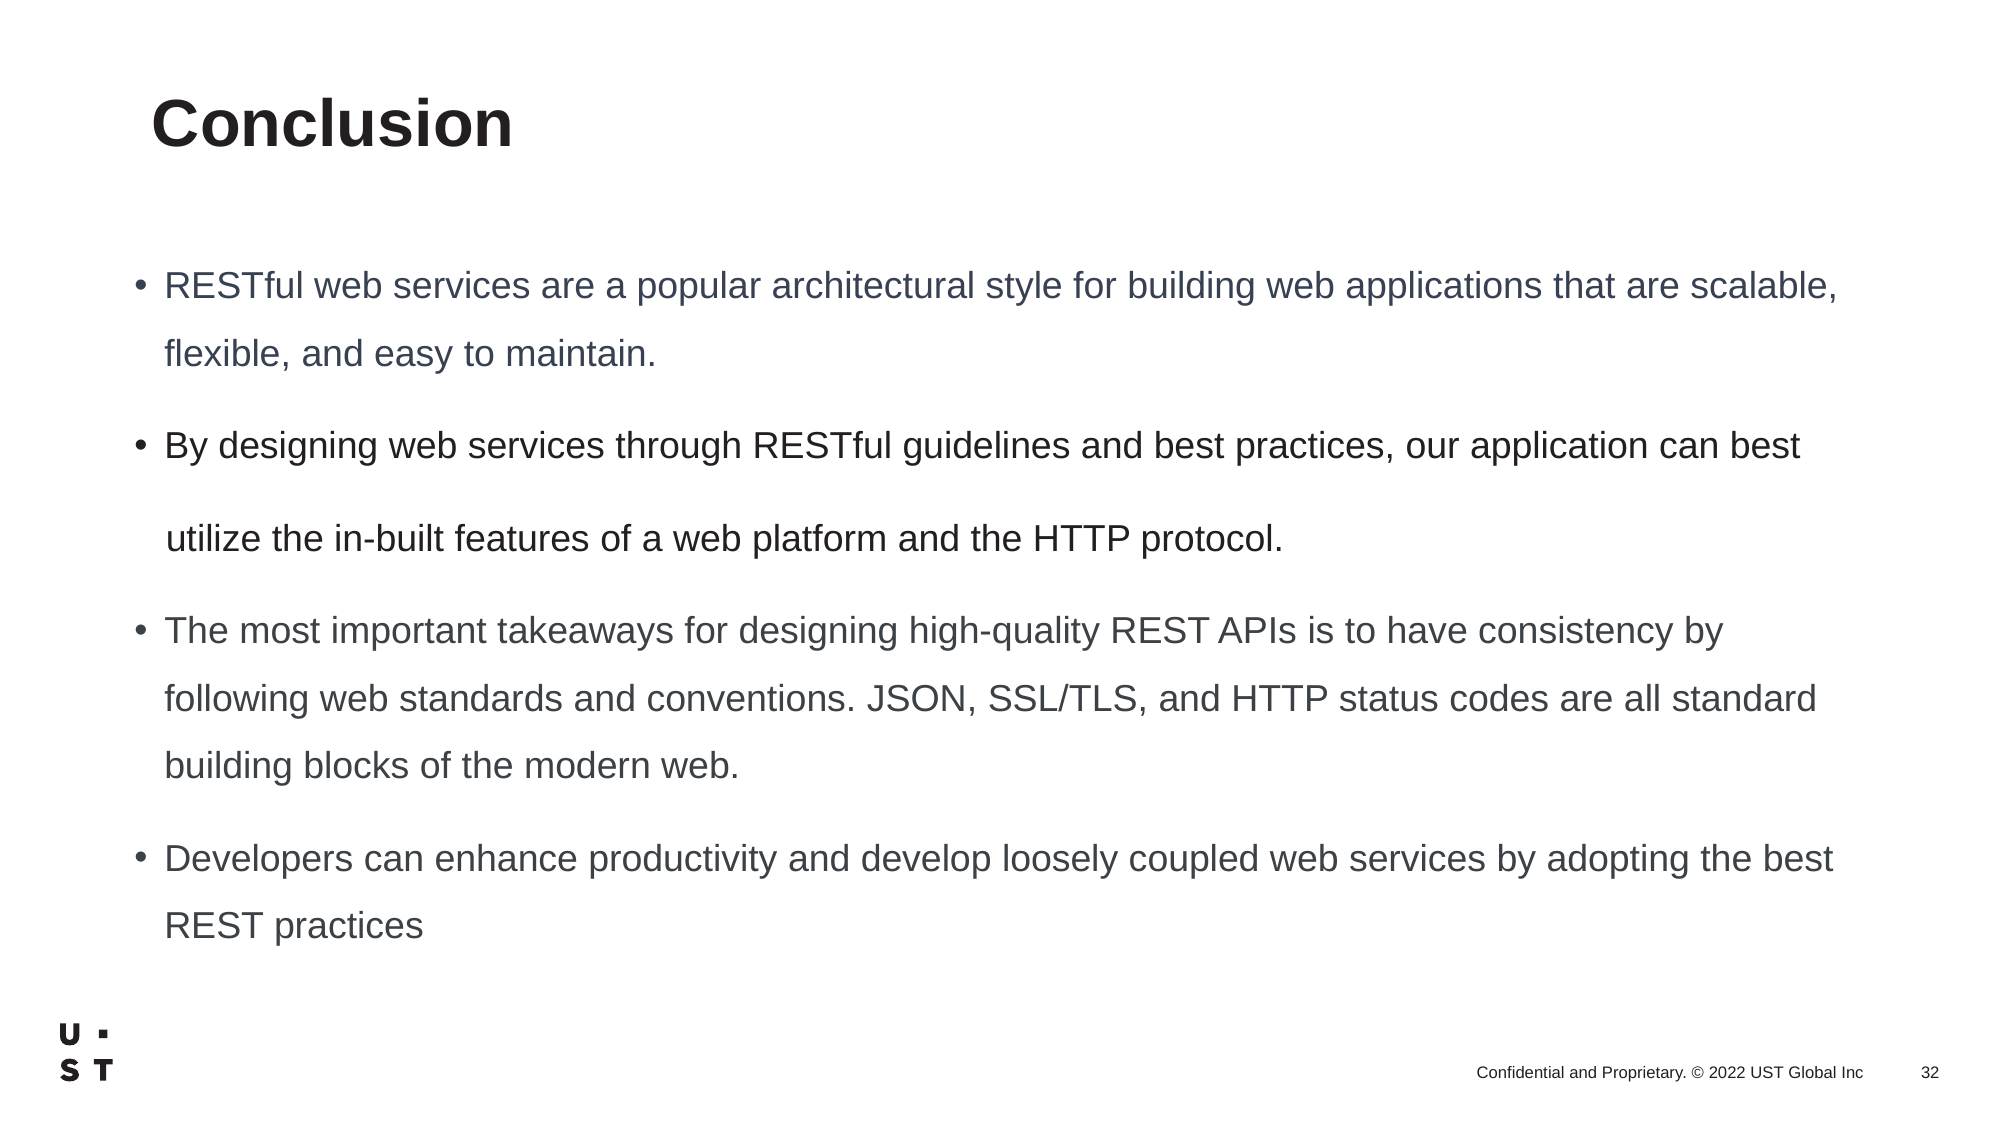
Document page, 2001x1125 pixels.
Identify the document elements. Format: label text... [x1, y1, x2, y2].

title Conclusion [151, 89, 2000, 239]
list RESTful web services are a popular architectural style for building web applications that are scalable, flexible, and easy to maintain. By designing web services through RESTful guidelines and best practices, our application can best utilize the in-built features of a web platform and the HTTP protocol. The most important takeaways for designing high-quality REST APIs is to have consistency by following web standards and conventions. JSON, SSL/TLS, and HTTP status codes are all standard building blocks of the modern web. Developers can enhance productivity and develop loosely coupled web services by adopting the best REST practices [134, 239, 1849, 937]
